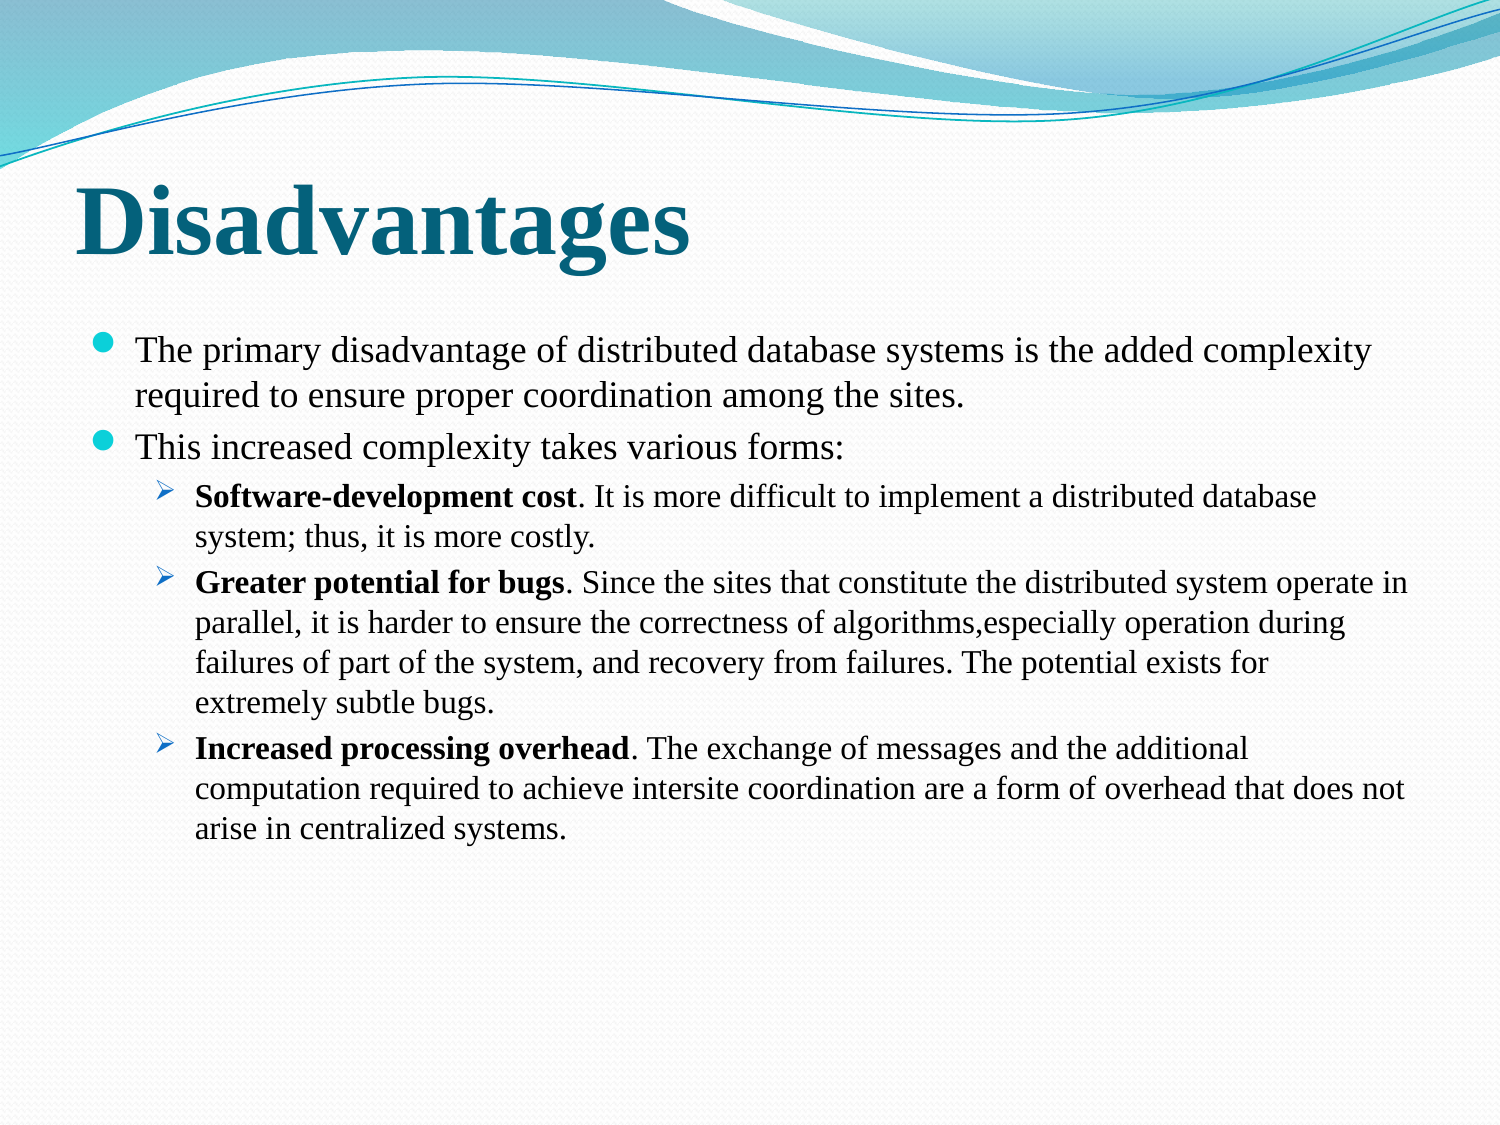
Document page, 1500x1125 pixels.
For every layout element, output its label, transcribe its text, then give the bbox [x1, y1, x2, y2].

list The primary disadvantage of distributed database systems is the added complexity required to ensure proper coordination among the sites. This increased complexity takes various forms: Software-development cost. It is more difficult to implement a distributed database system; thus, it is more costly. Greater potential for bugs. Since the sites that constitute the distributed system operate in parallel, it is harder to ensure the correctness of algorithms,especially operation during failures of part of the system, and recovery from failures. The potential exists for extremely subtle bugs. Increased processing overhead. The exchange of messages and the additional computation required to achieve intersite coordination are a form of overhead that does not arise in centralized systems. [75, 317, 1425, 1038]
title Disadvantages [75, 115, 1425, 275]
